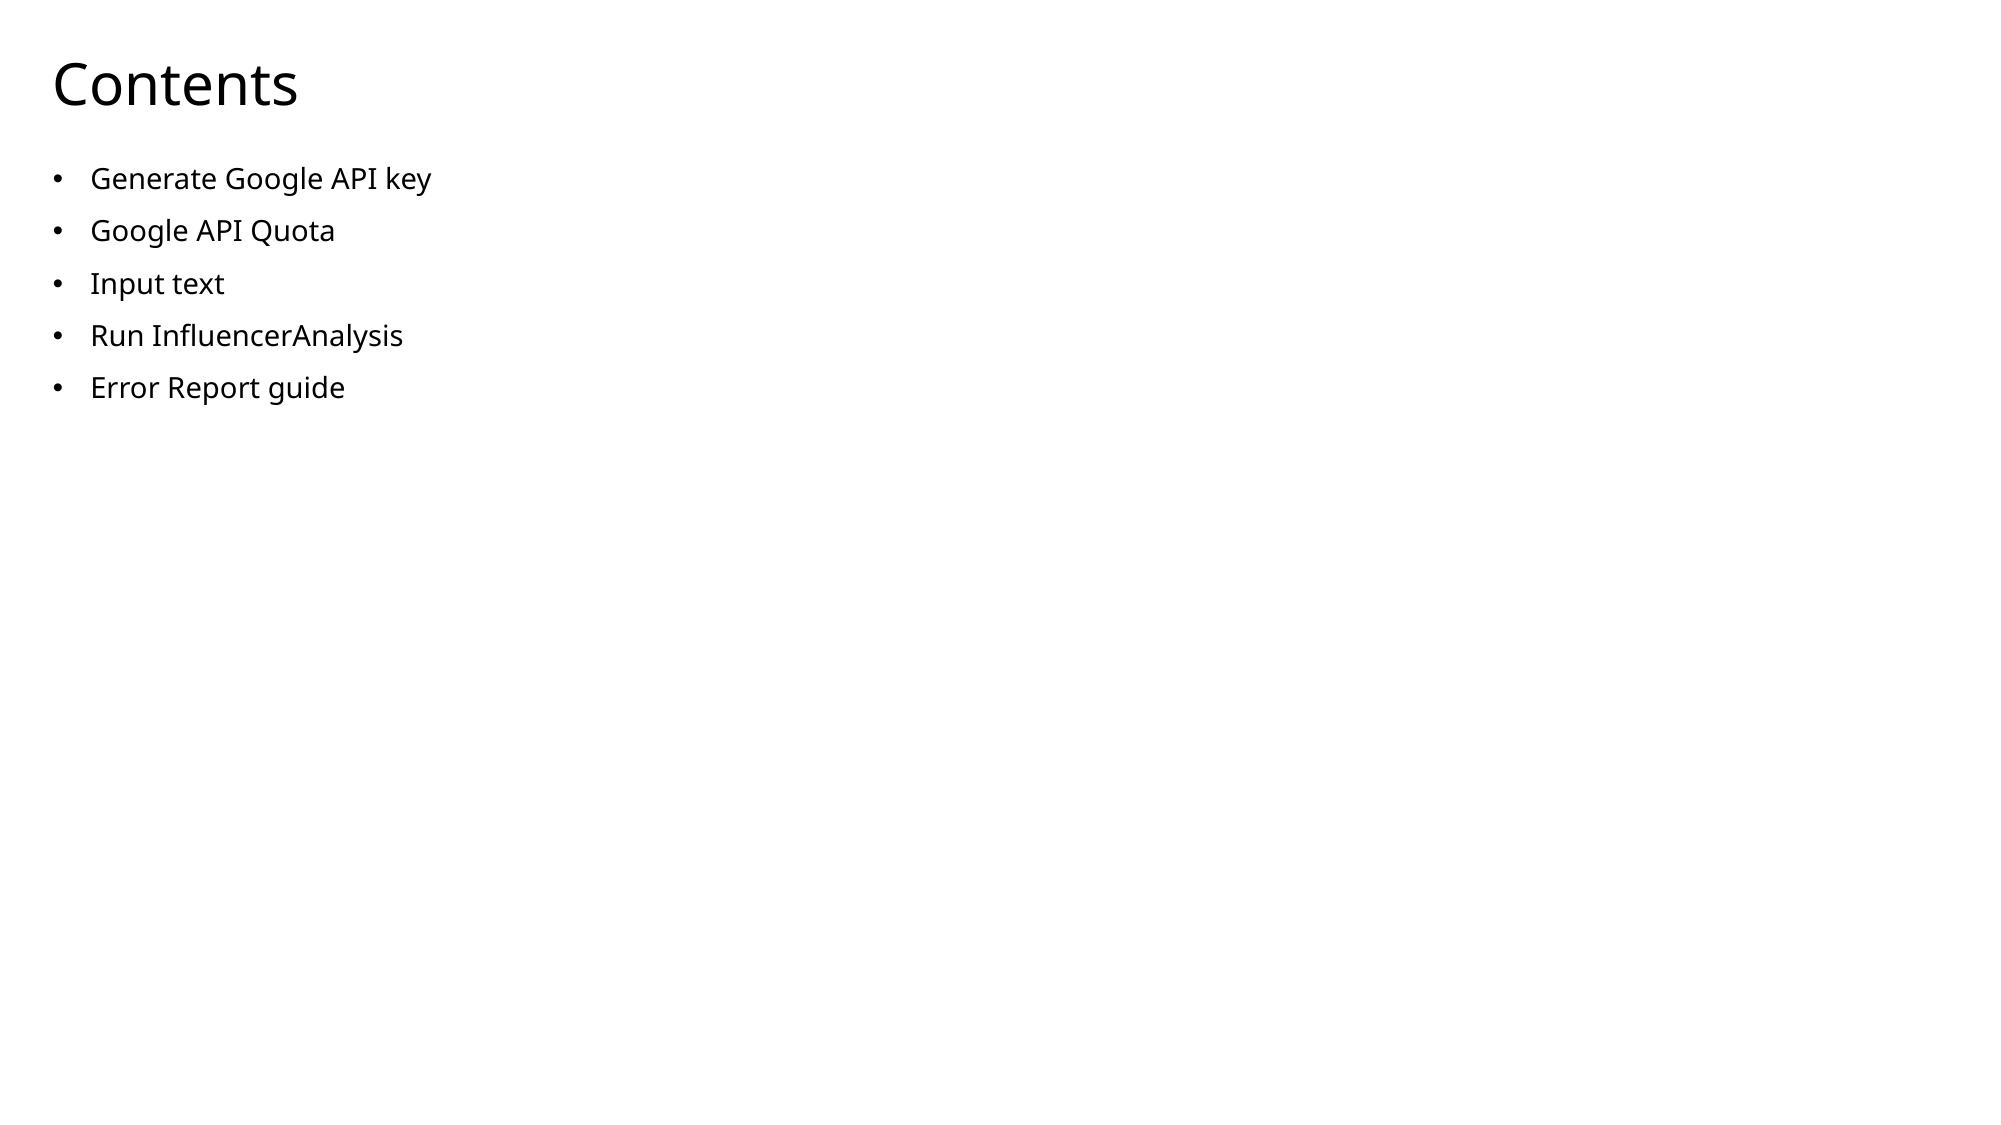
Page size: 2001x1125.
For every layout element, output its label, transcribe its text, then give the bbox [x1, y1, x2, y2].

list Generate Google API key Google API Quota Input text Run InfluencerAnalysis Error Report guide [37, 156, 1973, 1093]
title Contents [37, 32, 1973, 142]
